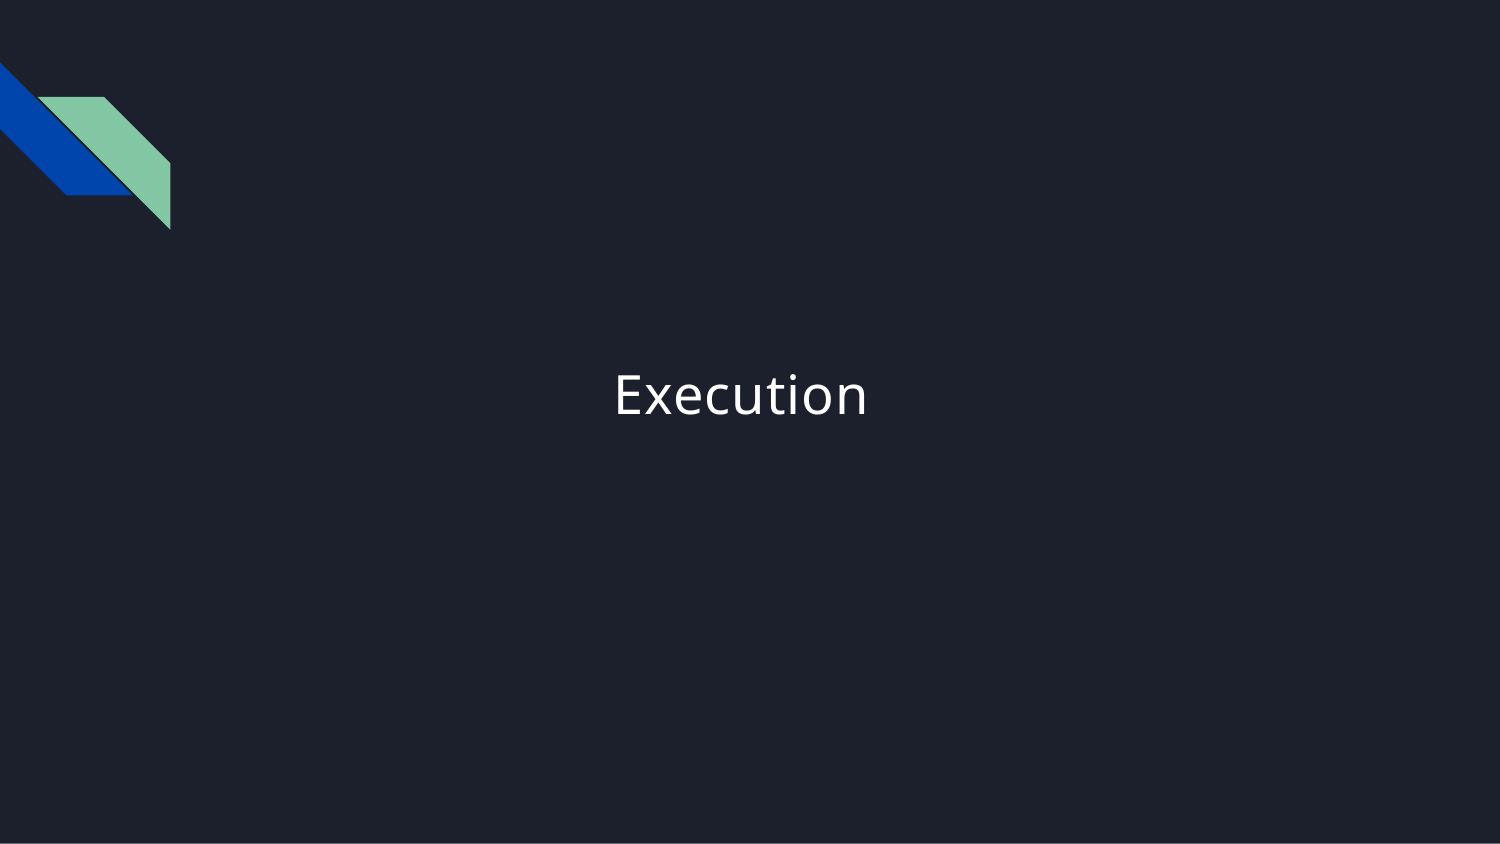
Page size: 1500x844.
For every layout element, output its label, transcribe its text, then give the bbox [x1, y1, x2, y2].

title Execution [609, 357, 891, 501]
